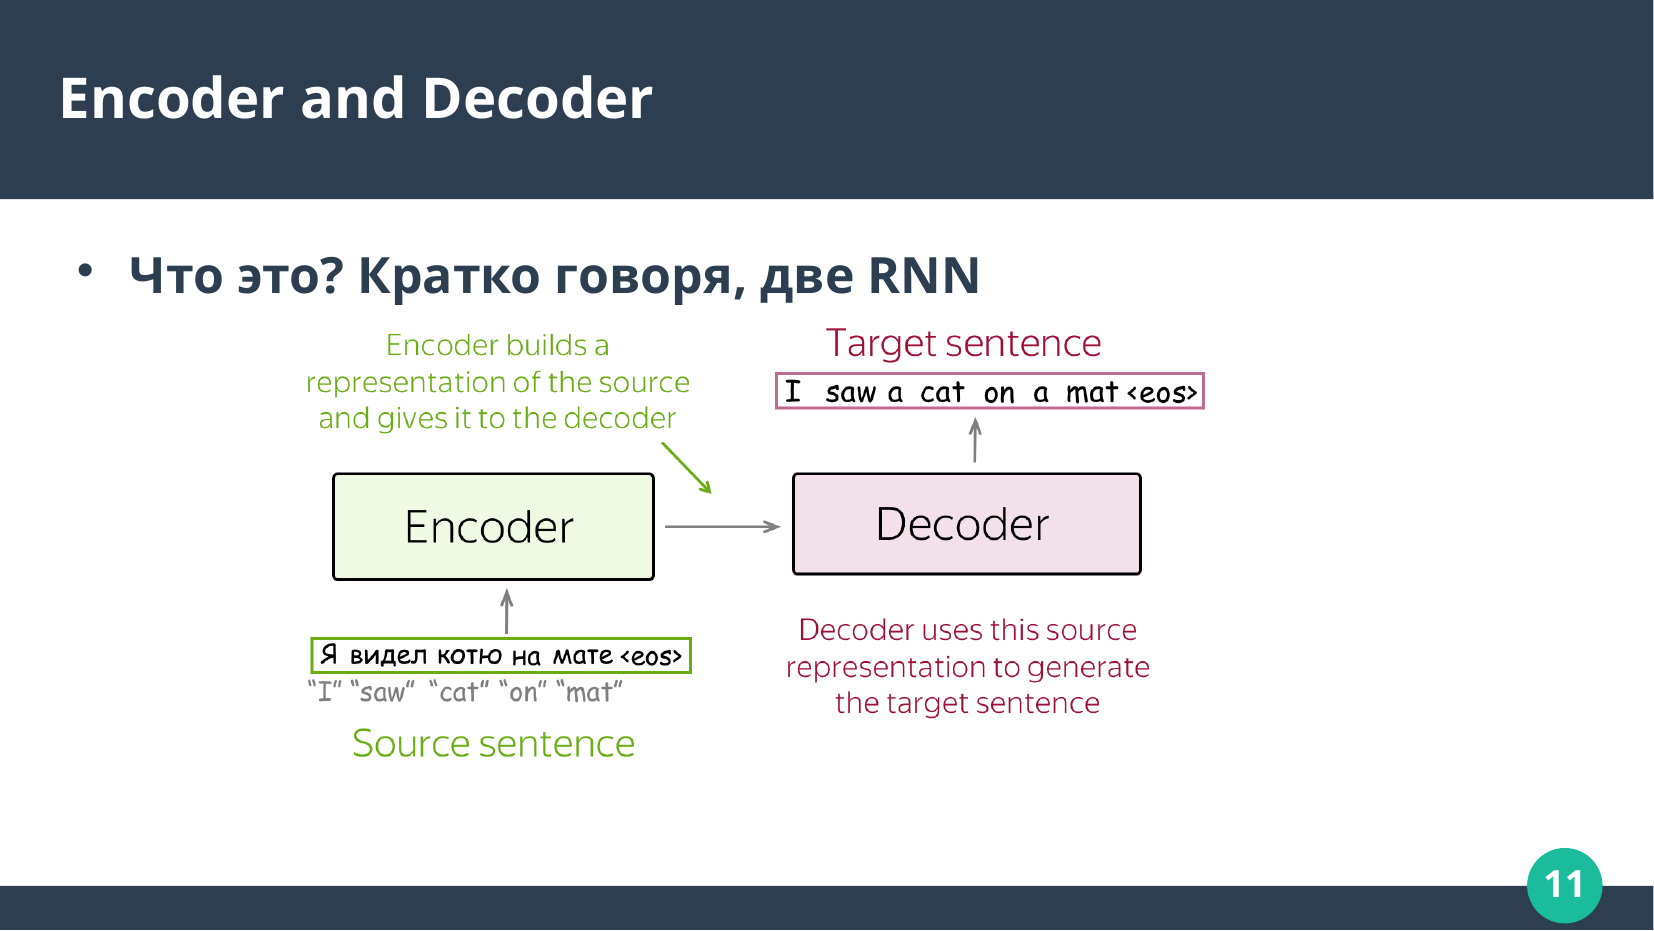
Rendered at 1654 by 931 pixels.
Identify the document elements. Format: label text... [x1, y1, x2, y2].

list Что это? Кратко говоря, две RNN [59, 243, 1595, 864]
title Encoder and Decoder [59, 37, 1595, 155]
picture [301, 324, 1211, 764]
